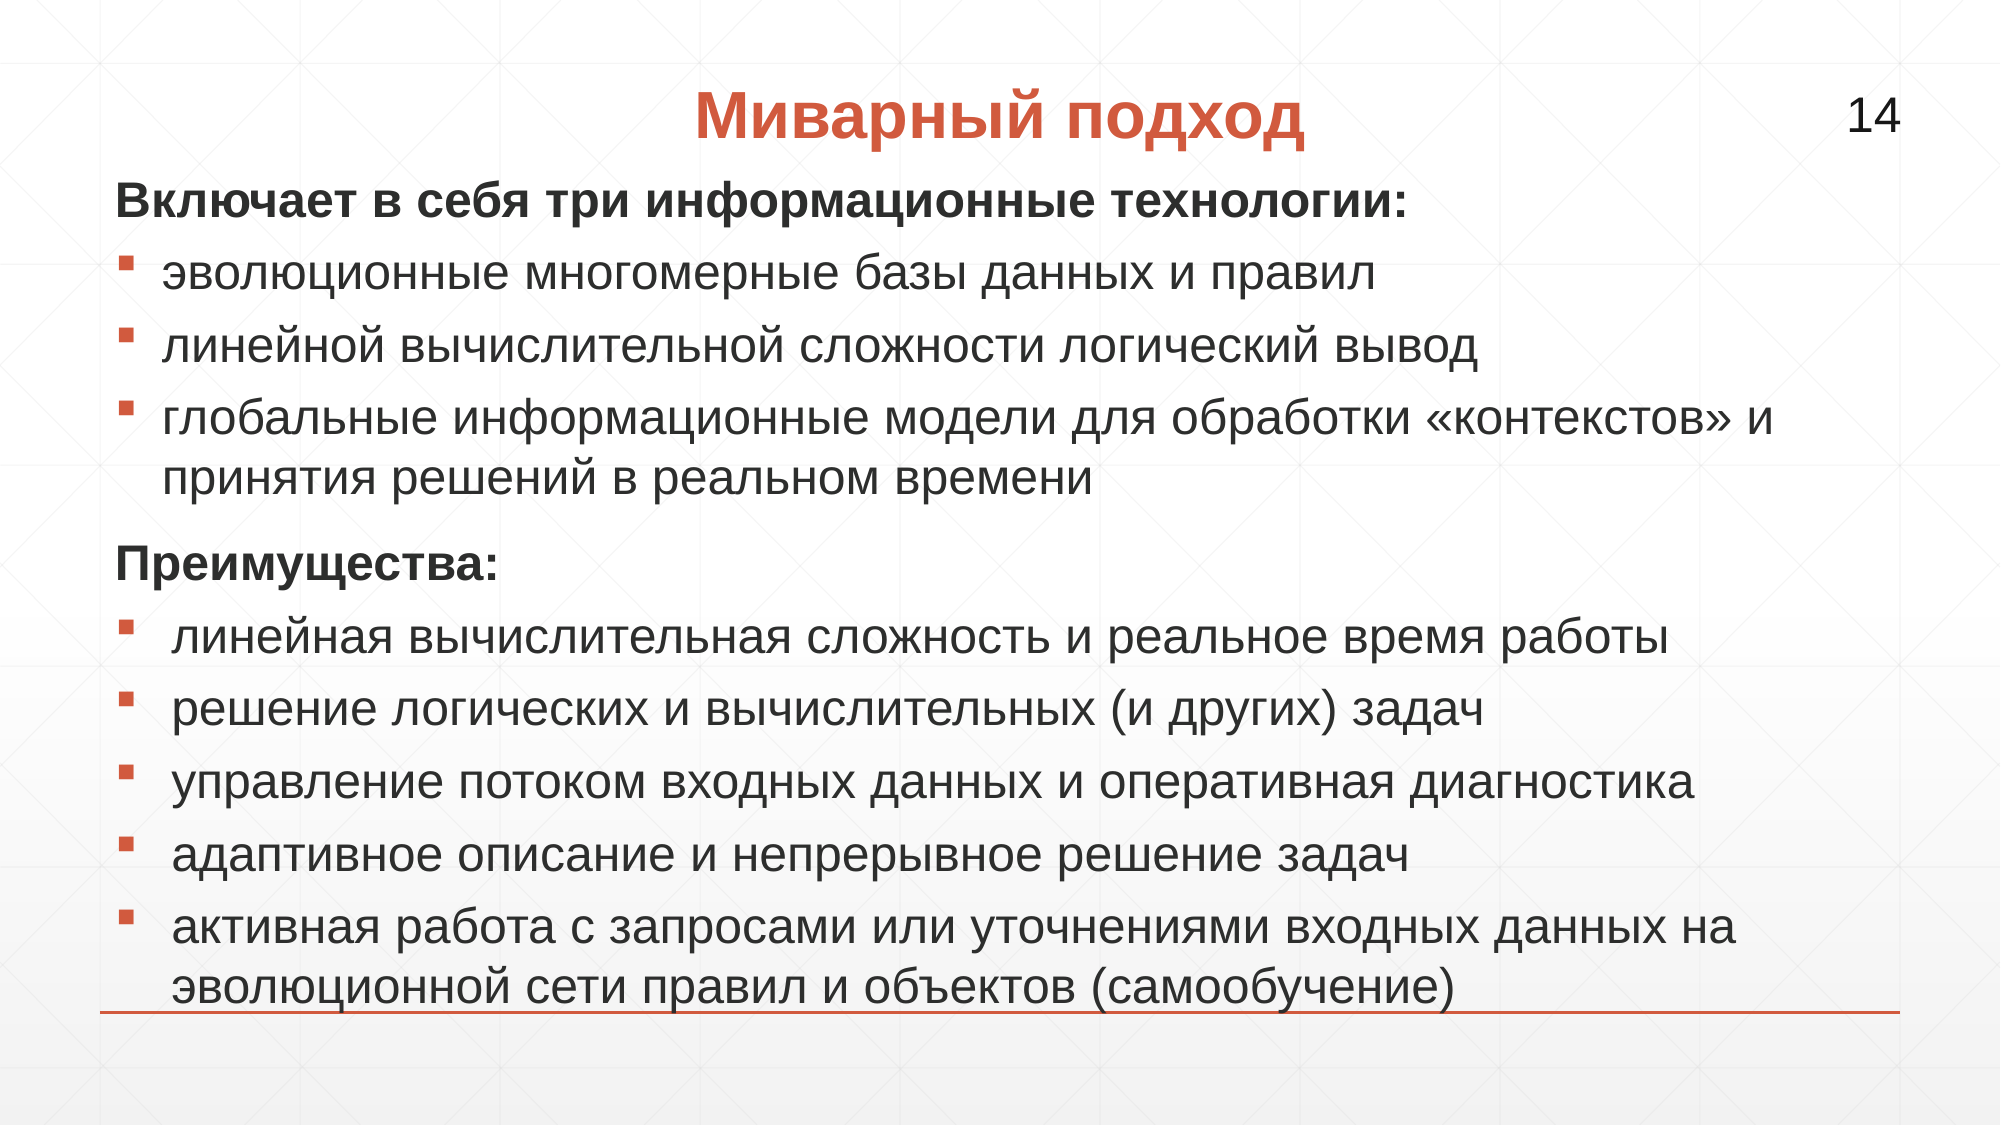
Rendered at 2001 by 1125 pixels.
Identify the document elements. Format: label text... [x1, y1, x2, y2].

slide_number 14 [1765, 94, 1917, 131]
text_box Преимущества: линейная вычислительная сложность и реальное время работы решение логических и вычислительных (и других) задач управление потоком входных данных и оперативная диагностика адаптивное описание и непрерывное решение задач активная работа с запросами или уточнениями входных данных на эволюционной сети правил и объектов (самообучение) [99, 523, 1900, 1021]
text_box Включает в себя три информационные технологии: эволюционные многомерные базы данных и правил линейной вычислительной сложности логический вывод глобальные информационные модели для обработки «контекстов» и принятия решений в реальном времени [99, 159, 1900, 513]
title Миварный подход [212, 68, 1788, 159]
